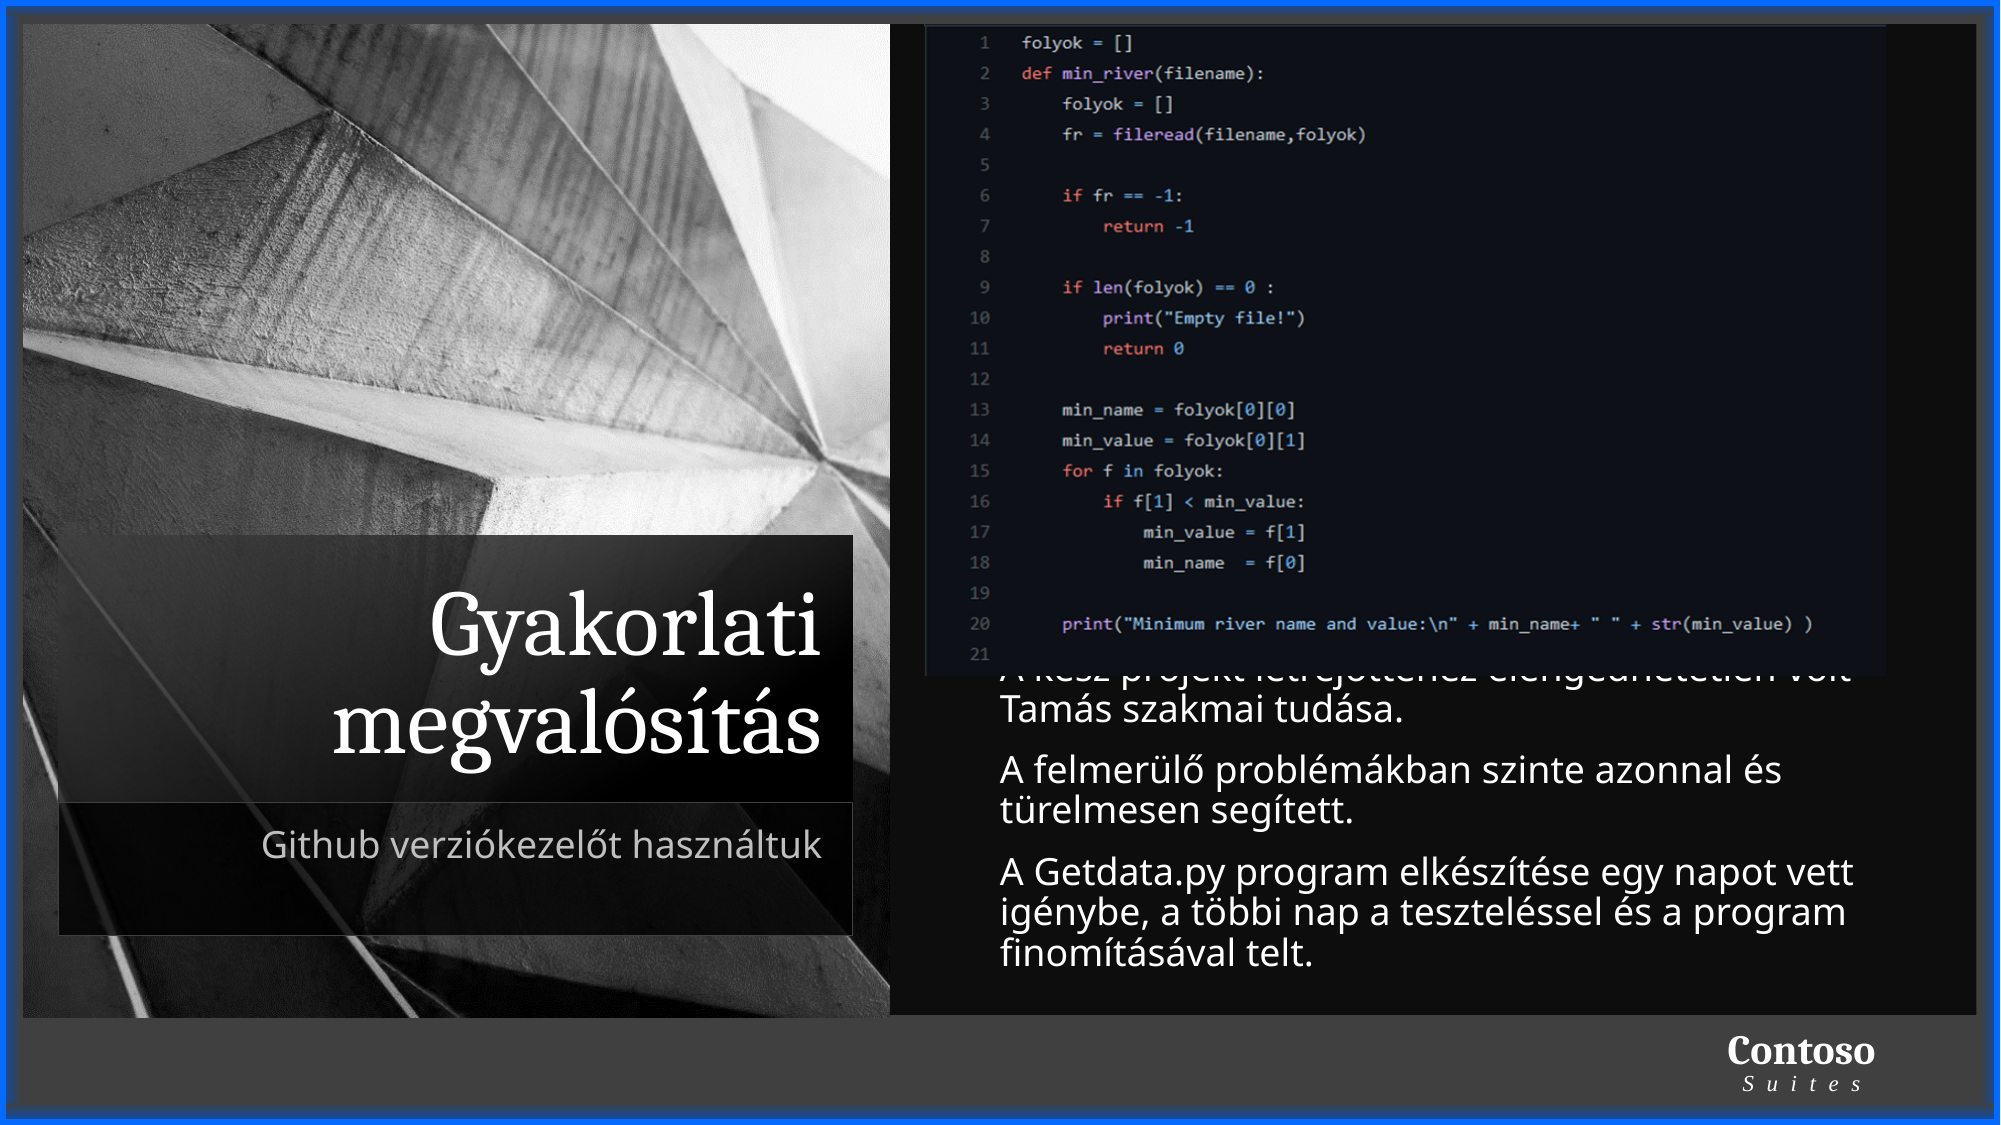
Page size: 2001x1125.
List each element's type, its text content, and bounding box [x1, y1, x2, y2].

list A kész projekt létrejöttéhez elengedhetetlen volt Tamás szakmai tudása. A felmerülő problémákban szinte azonnal és türelmesen segített. A Getdata.py program elkészítése egy napot vett igénybe, a többi nap a teszteléssel és a program finomításával telt. [999, 68, 1898, 975]
picture [924, 24, 1886, 676]
picture [23, 24, 890, 1018]
